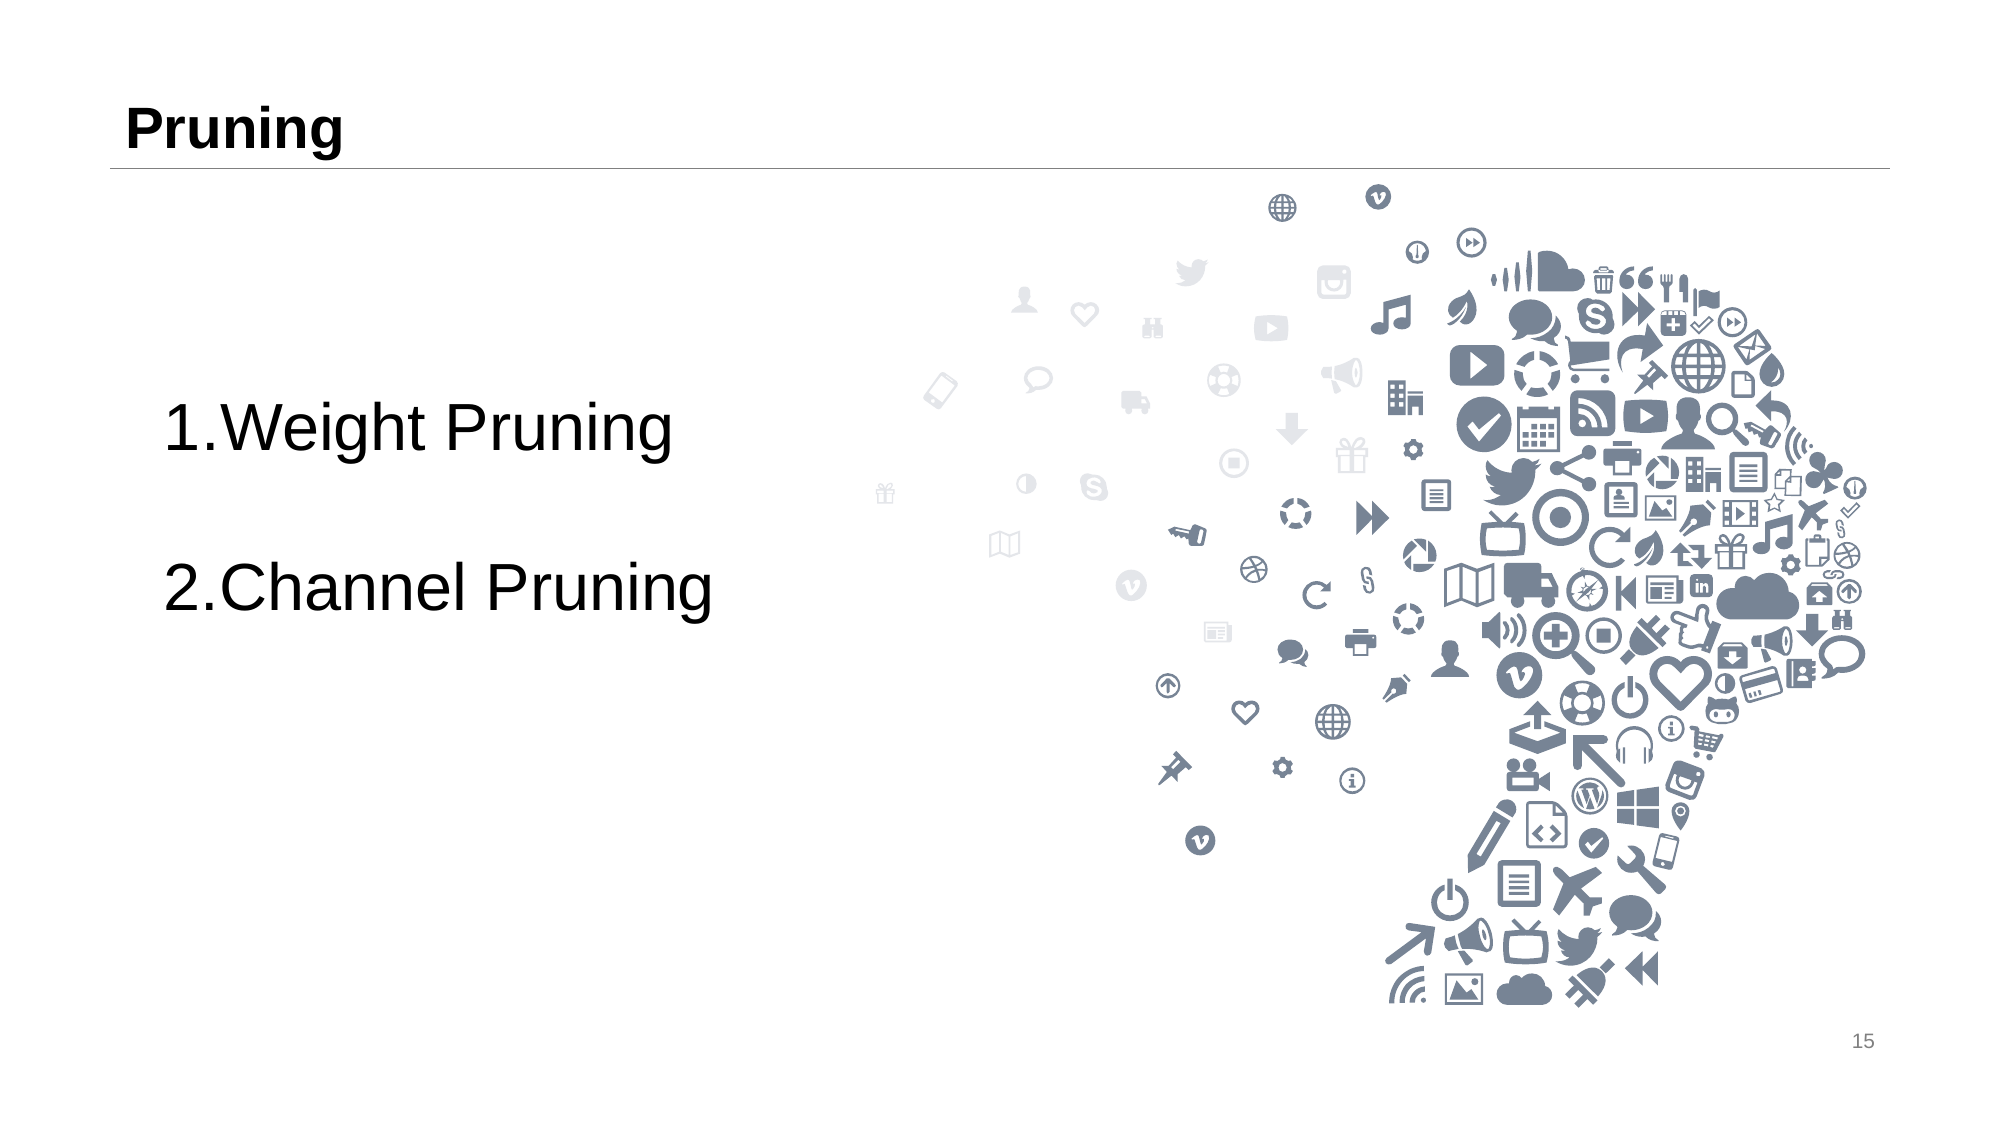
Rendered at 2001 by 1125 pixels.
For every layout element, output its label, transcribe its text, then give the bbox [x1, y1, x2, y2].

text_box Weight Pruning 2.Channel Pruning [149, 376, 731, 632]
slide_number 15 [1412, 1023, 1890, 1058]
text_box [875, 184, 1867, 1008]
title Pruning [109, 0, 1890, 169]
